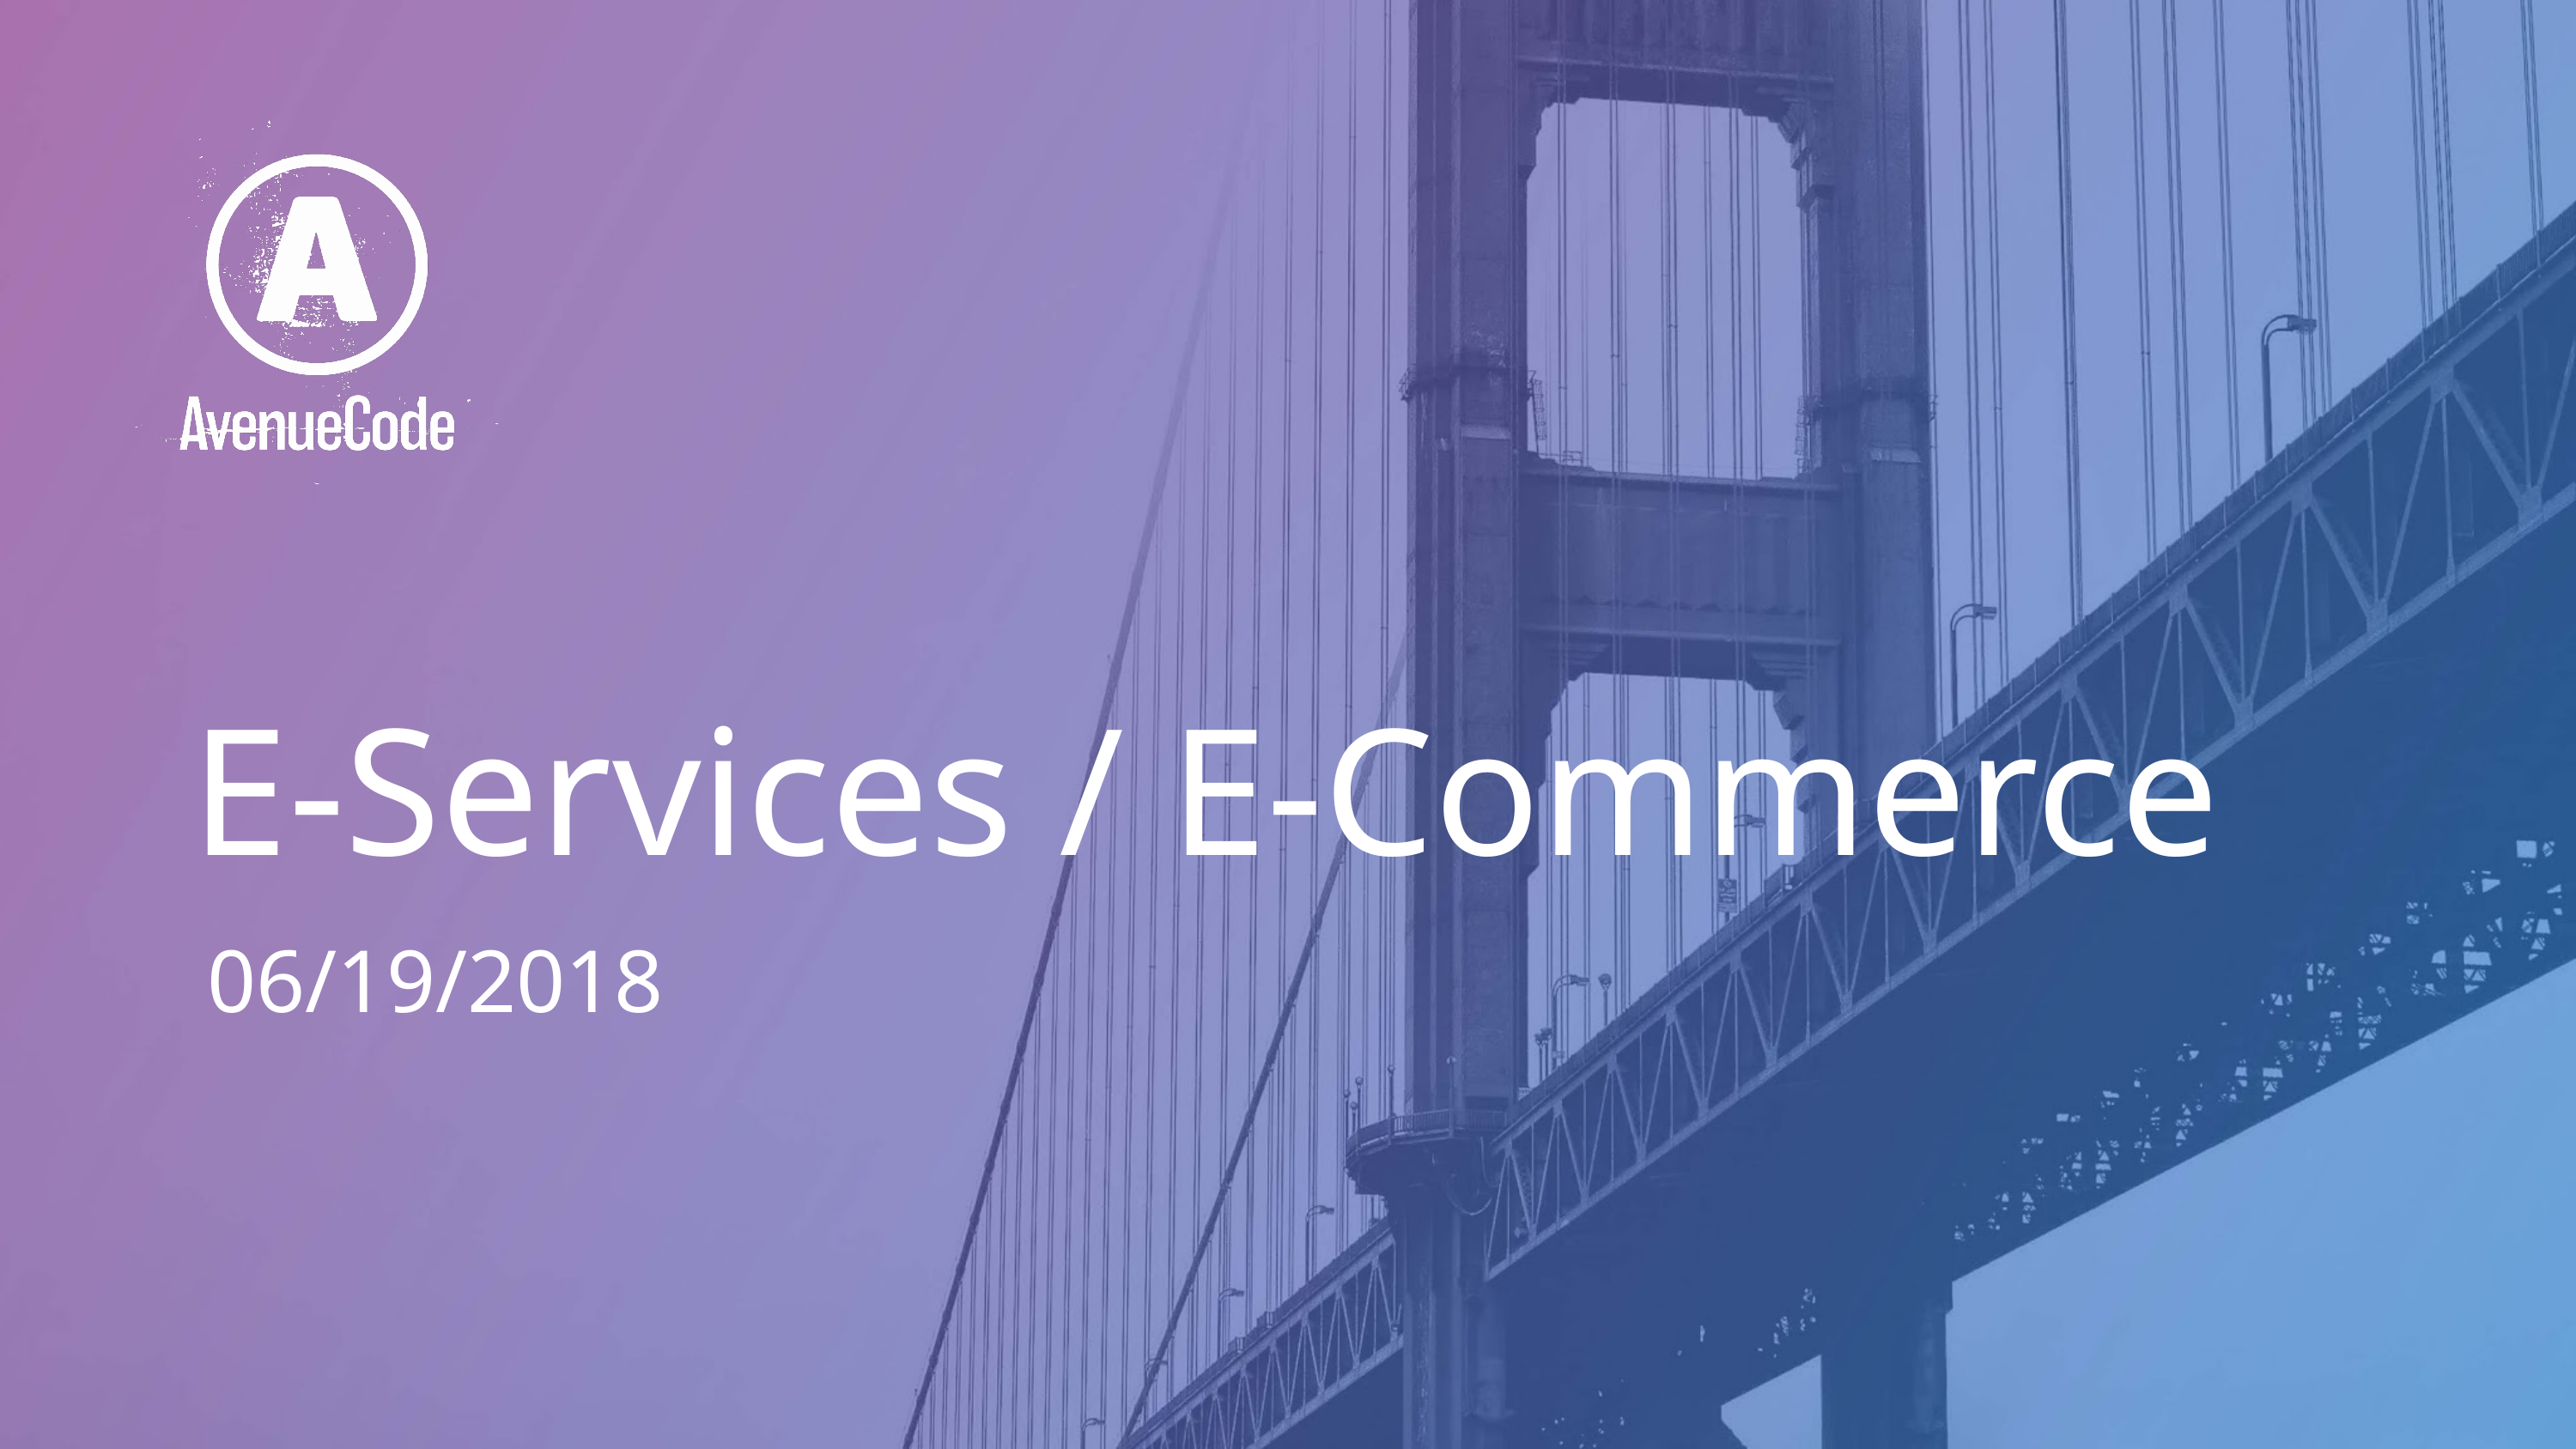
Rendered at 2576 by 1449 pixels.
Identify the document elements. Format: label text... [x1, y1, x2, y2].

picture [0, 0, 2576, 1449]
subtitle 06/19/2018 [180, 925, 2113, 1276]
title E-Services / E-Commerce [165, 604, 2446, 906]
